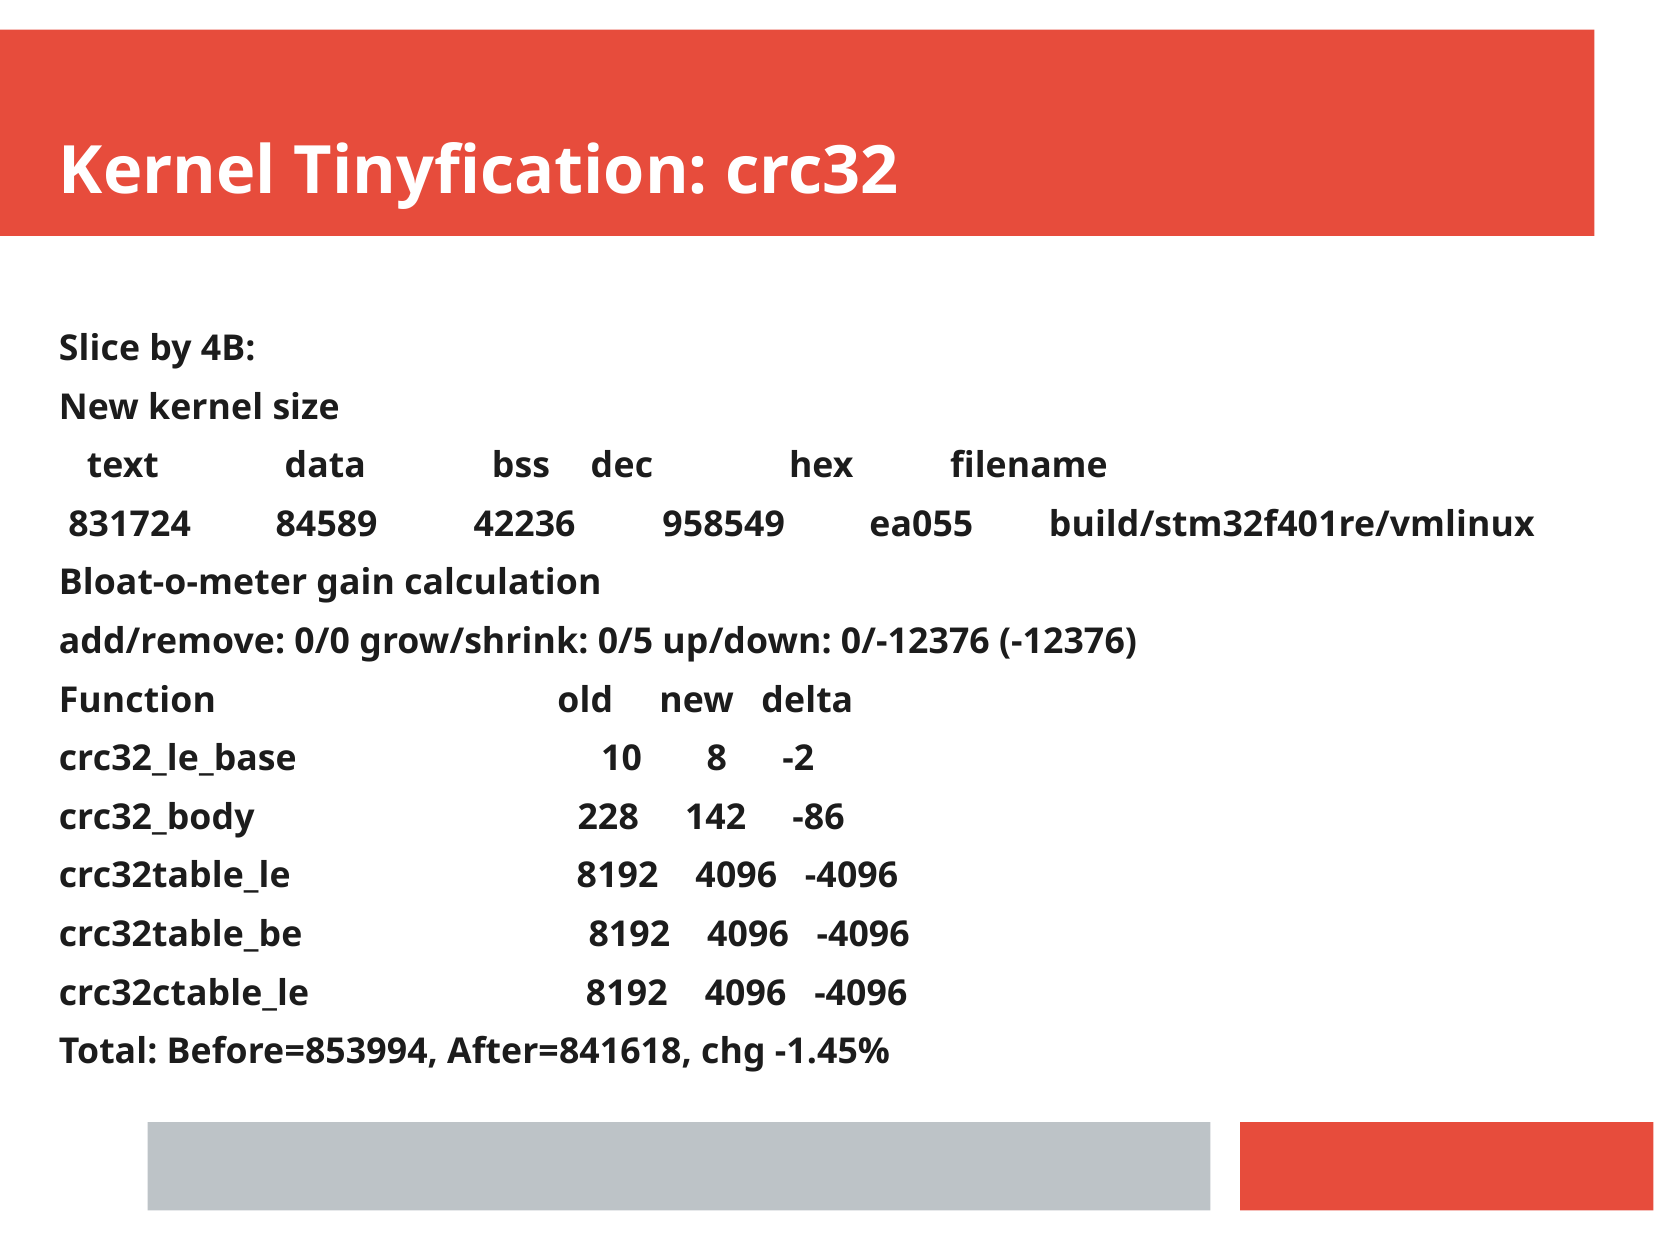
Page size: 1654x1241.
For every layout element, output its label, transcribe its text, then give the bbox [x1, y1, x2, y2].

text_box Slice by 4B: New kernel size text data bss dec hex filename 831724 84589 42236 958549 ea055 build/stm32f401re/vmlinux Bloat-o-meter gain calculation add/remove: 0/0 grow/shrink: 0/5 up/down: 0/-12376 (-12376) Function old new delta crc32_le_base 10 8 -2 crc32_body 228 142 -86 crc32table_le 8192 4096 -4096 crc32table_be 8192 4096 -4096 crc32ctable_le 8192 4096 -4096 Total: Before=853994, After=841618, chg -1.45% [59, 324, 1565, 1093]
text_box Kernel Tinyfication: crc32 [59, 59, 1595, 207]
